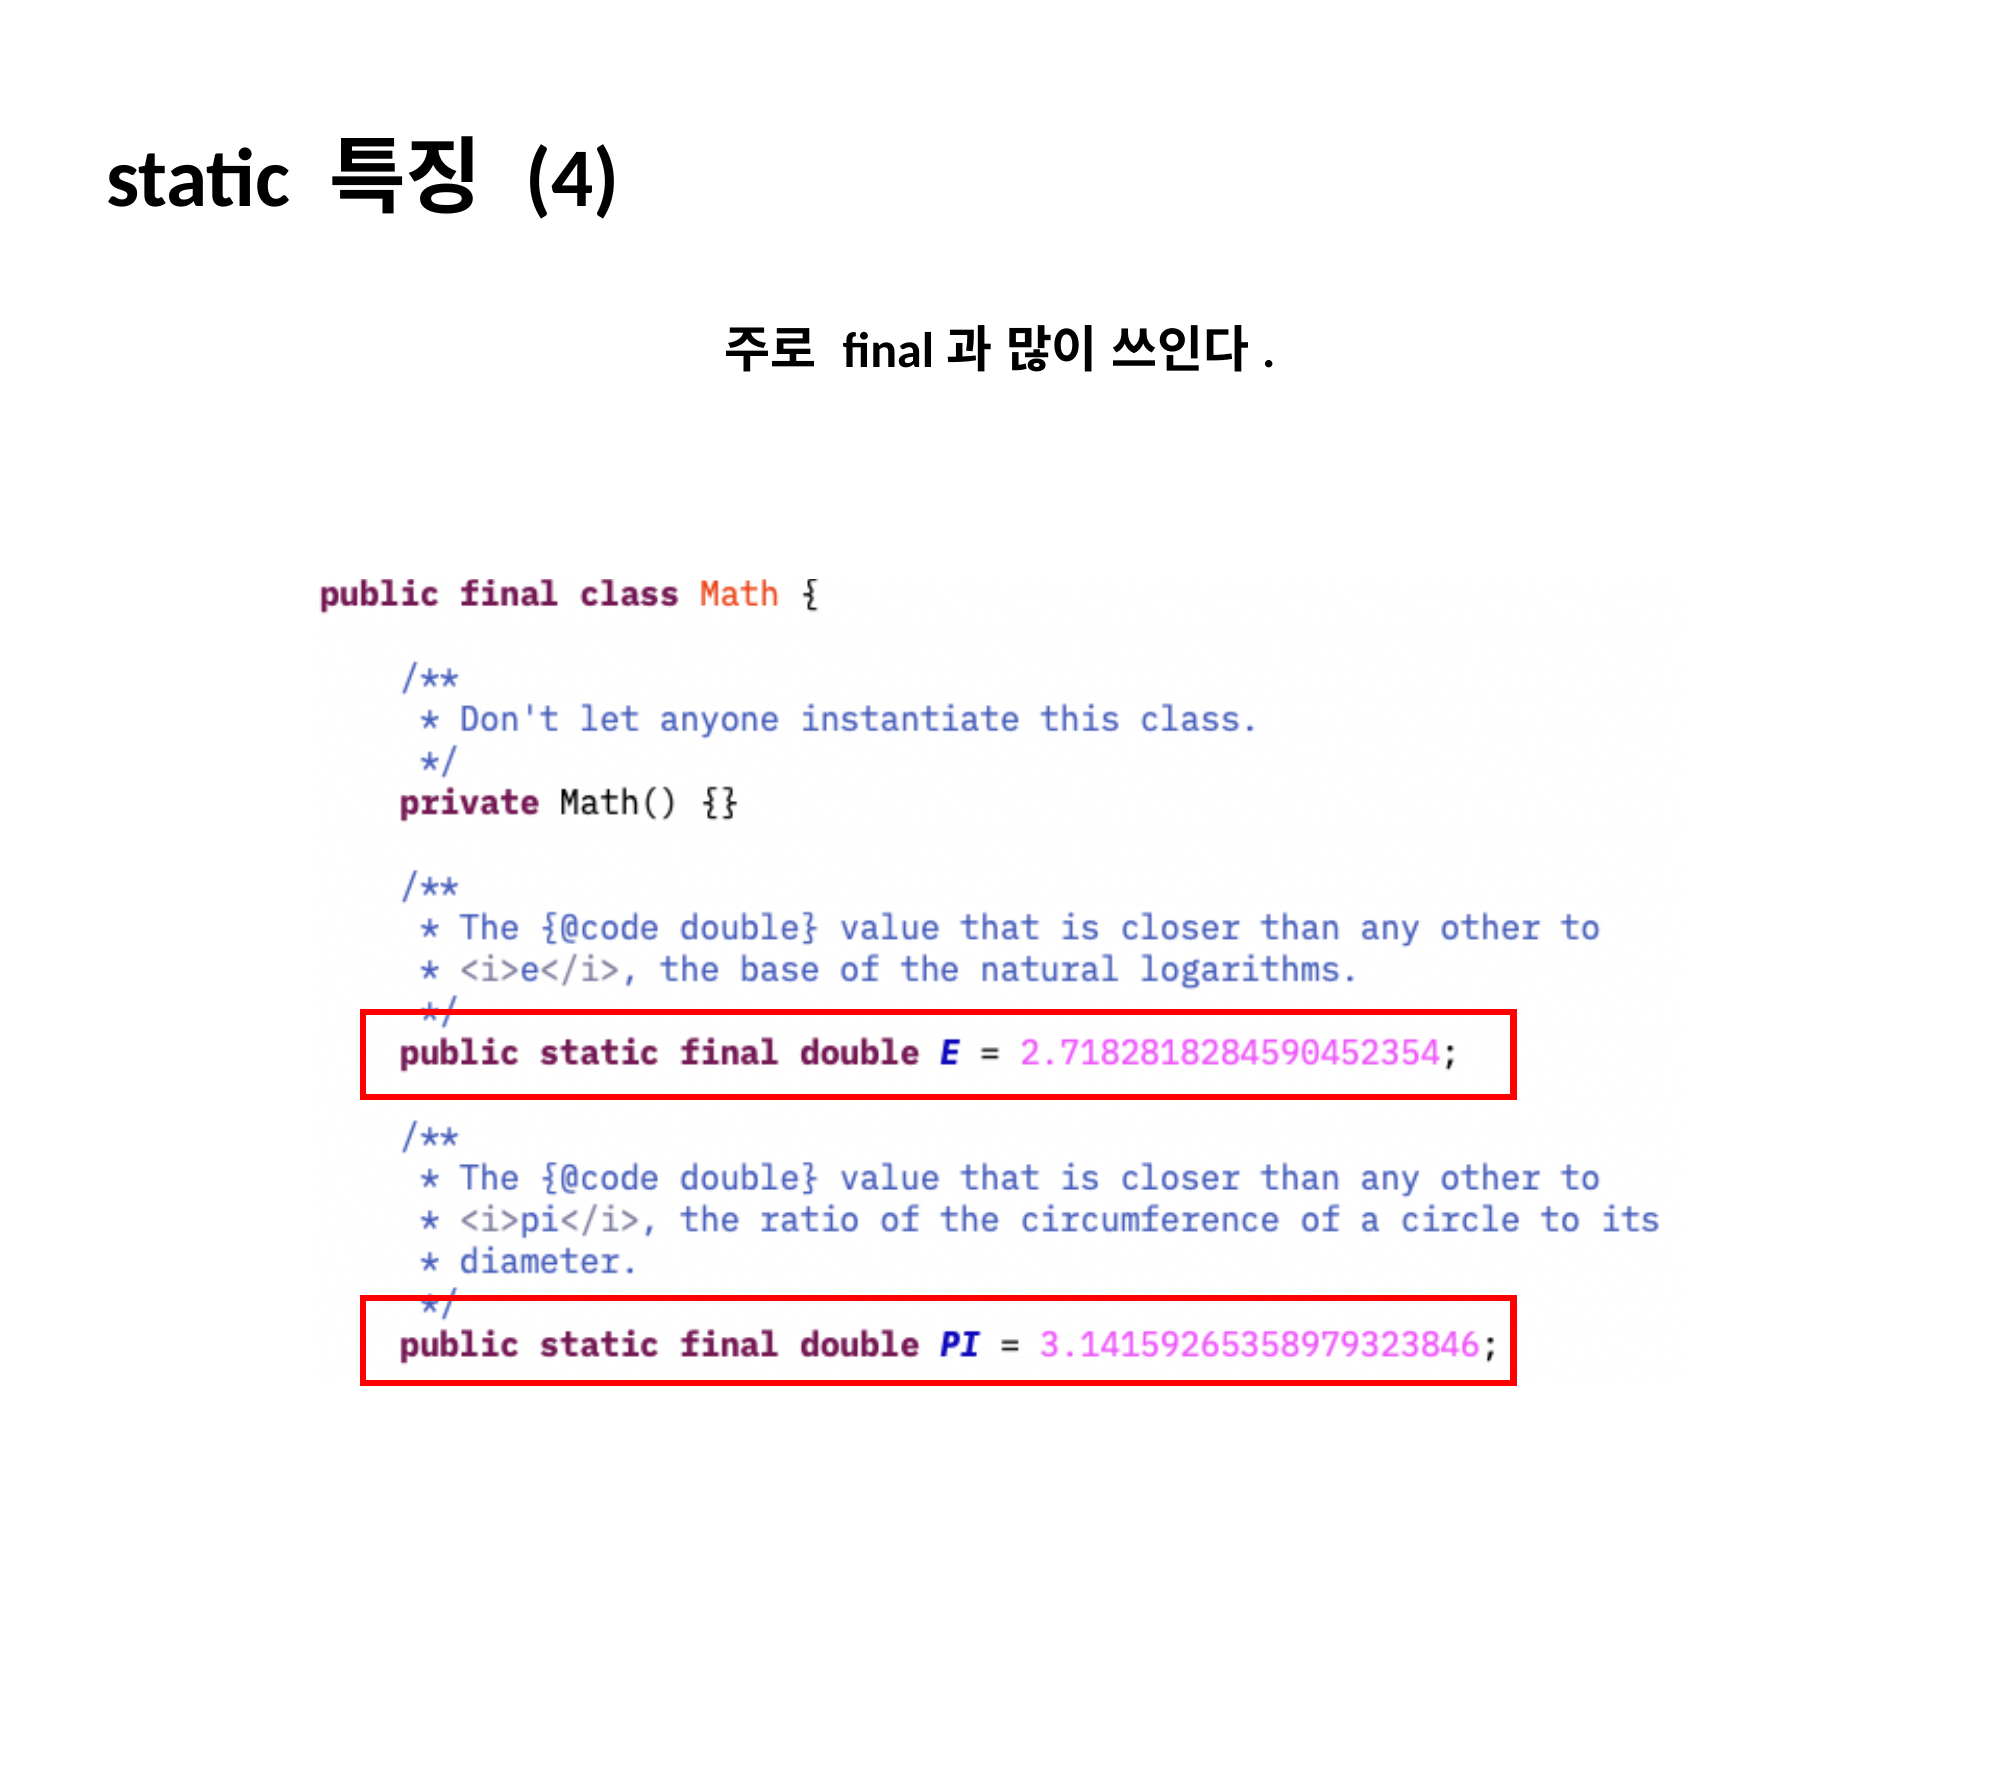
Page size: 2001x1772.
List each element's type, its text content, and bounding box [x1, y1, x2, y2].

text_box 주로 final과 많이 쓰인다. [709, 310, 1291, 385]
picture [314, 579, 1686, 1384]
text_box static 특징 (4) [91, 115, 635, 231]
